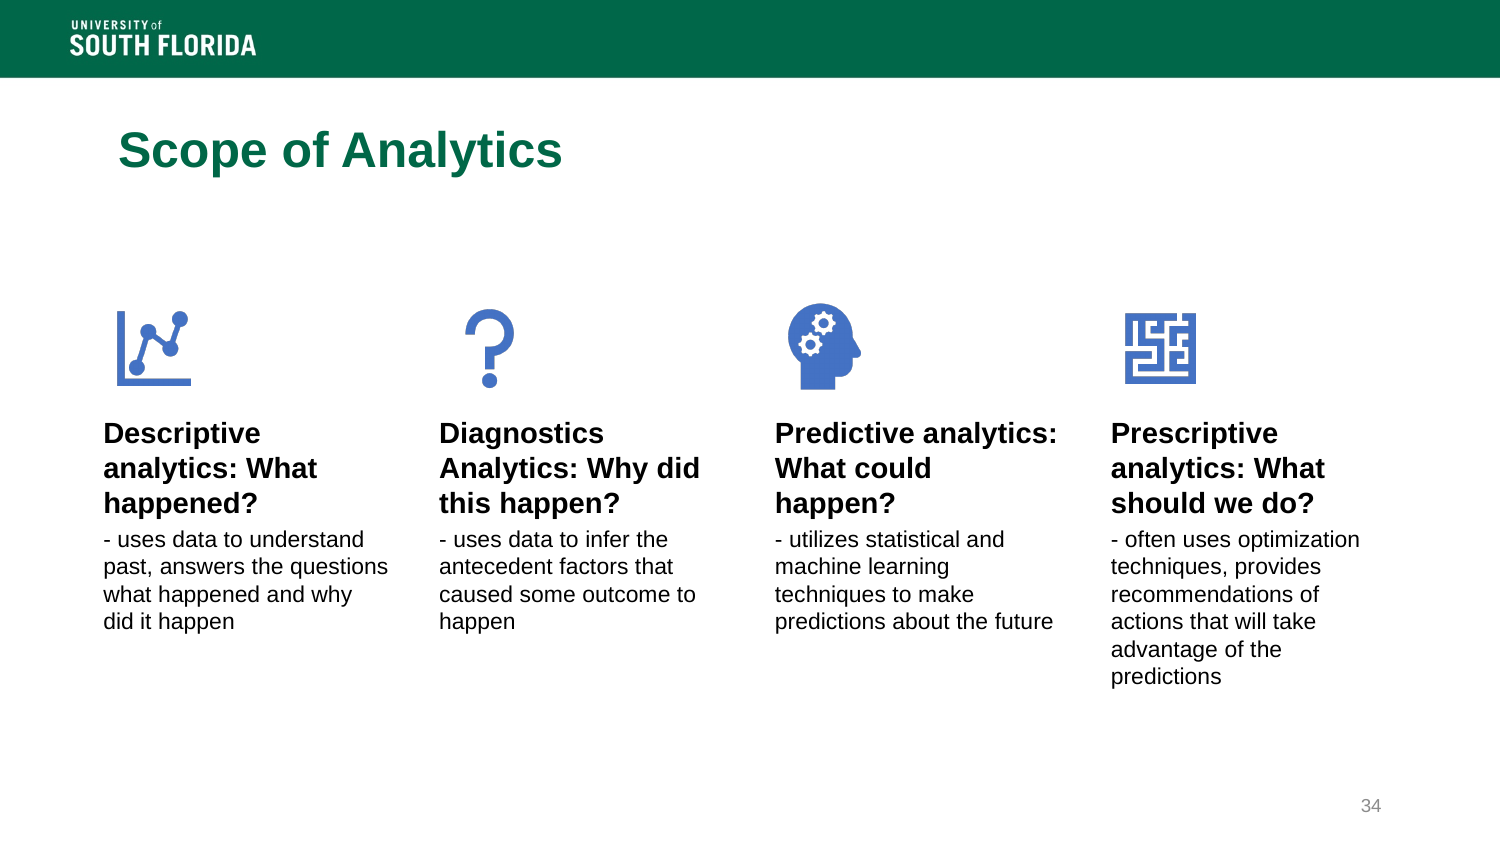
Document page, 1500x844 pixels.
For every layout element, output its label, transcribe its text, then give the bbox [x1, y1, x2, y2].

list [103, 224, 1397, 760]
slide_number 34 [1059, 782, 1397, 827]
picture [0, 0, 1500, 844]
title Scope of Analytics [103, 94, 1397, 208]
